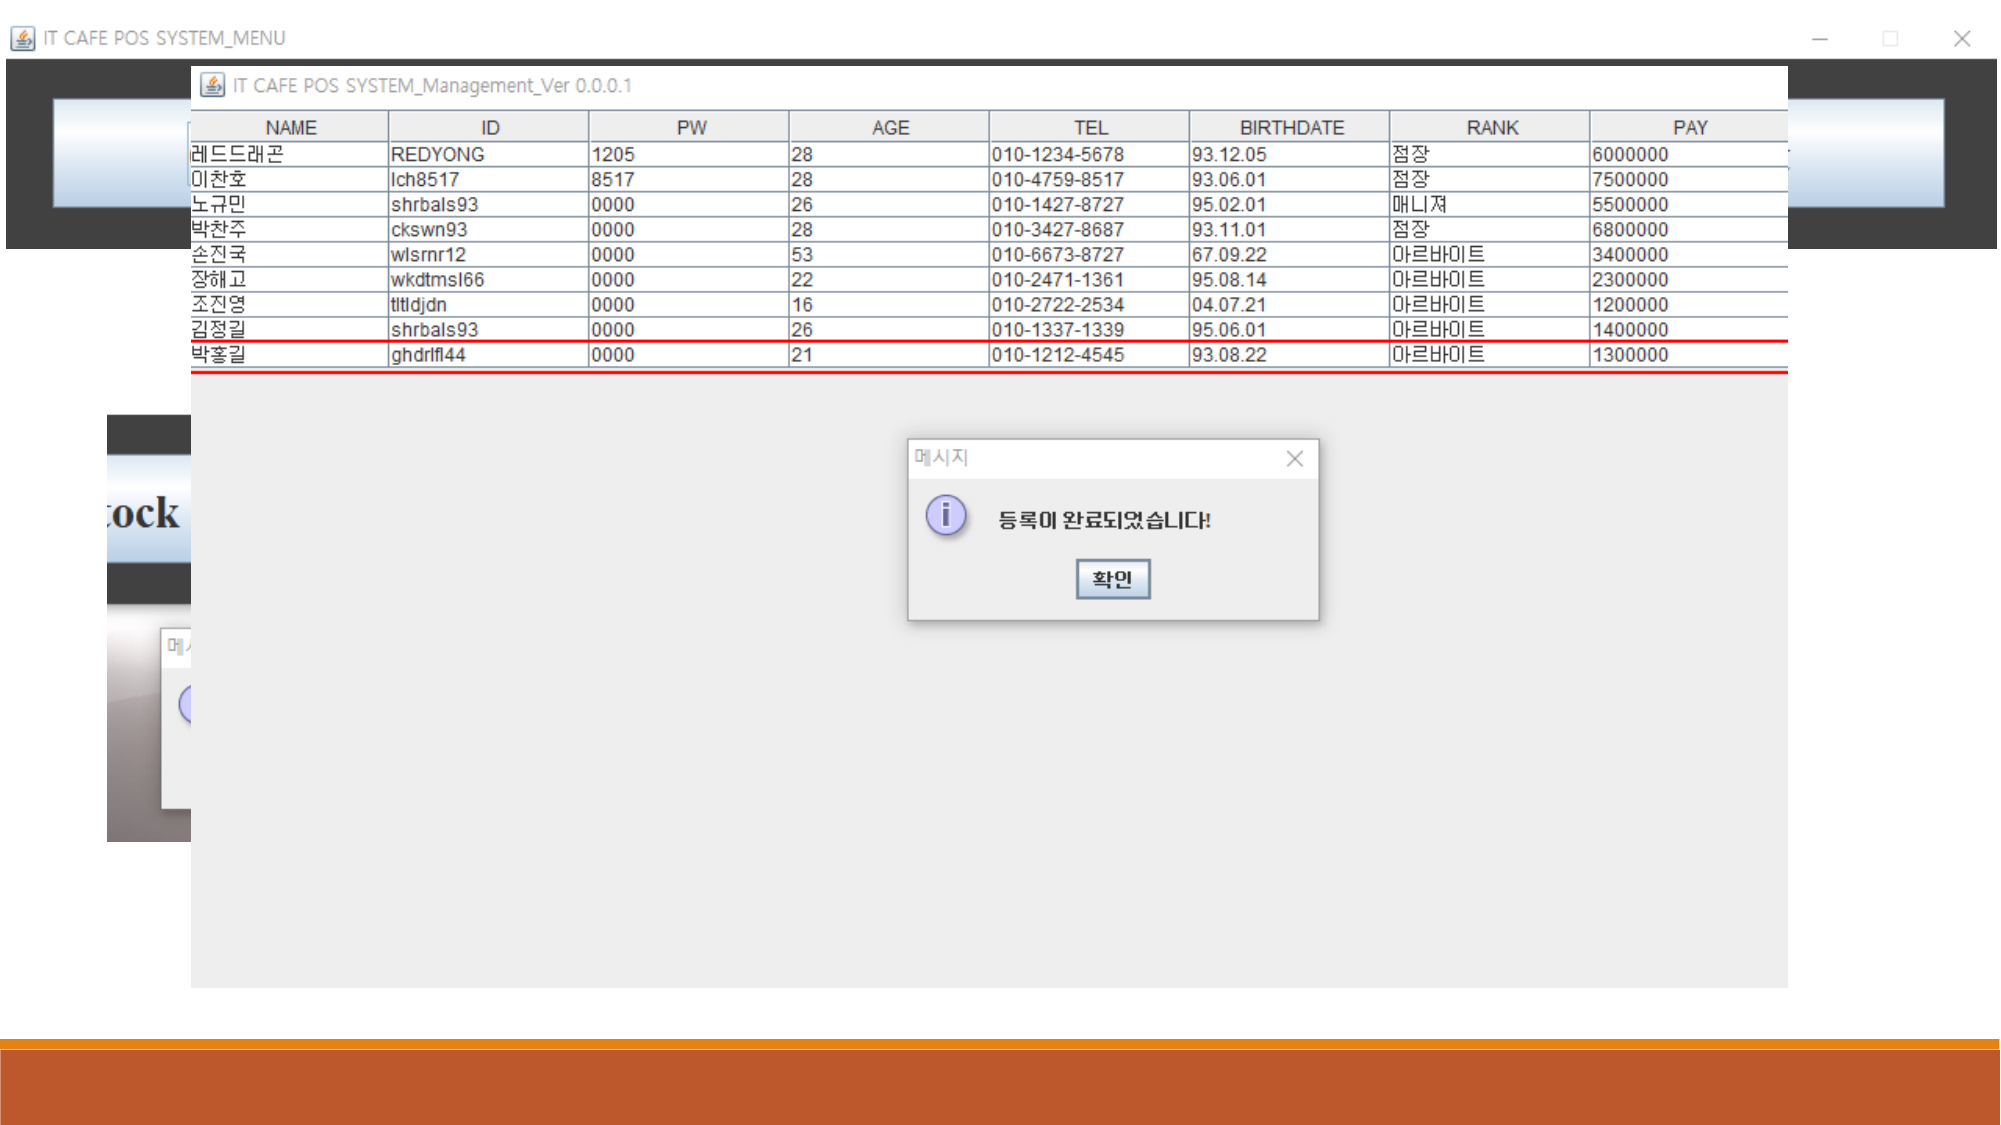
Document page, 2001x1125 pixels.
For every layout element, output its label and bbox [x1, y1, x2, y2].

text_box [6, 20, 1997, 250]
picture [106, 66, 1788, 988]
